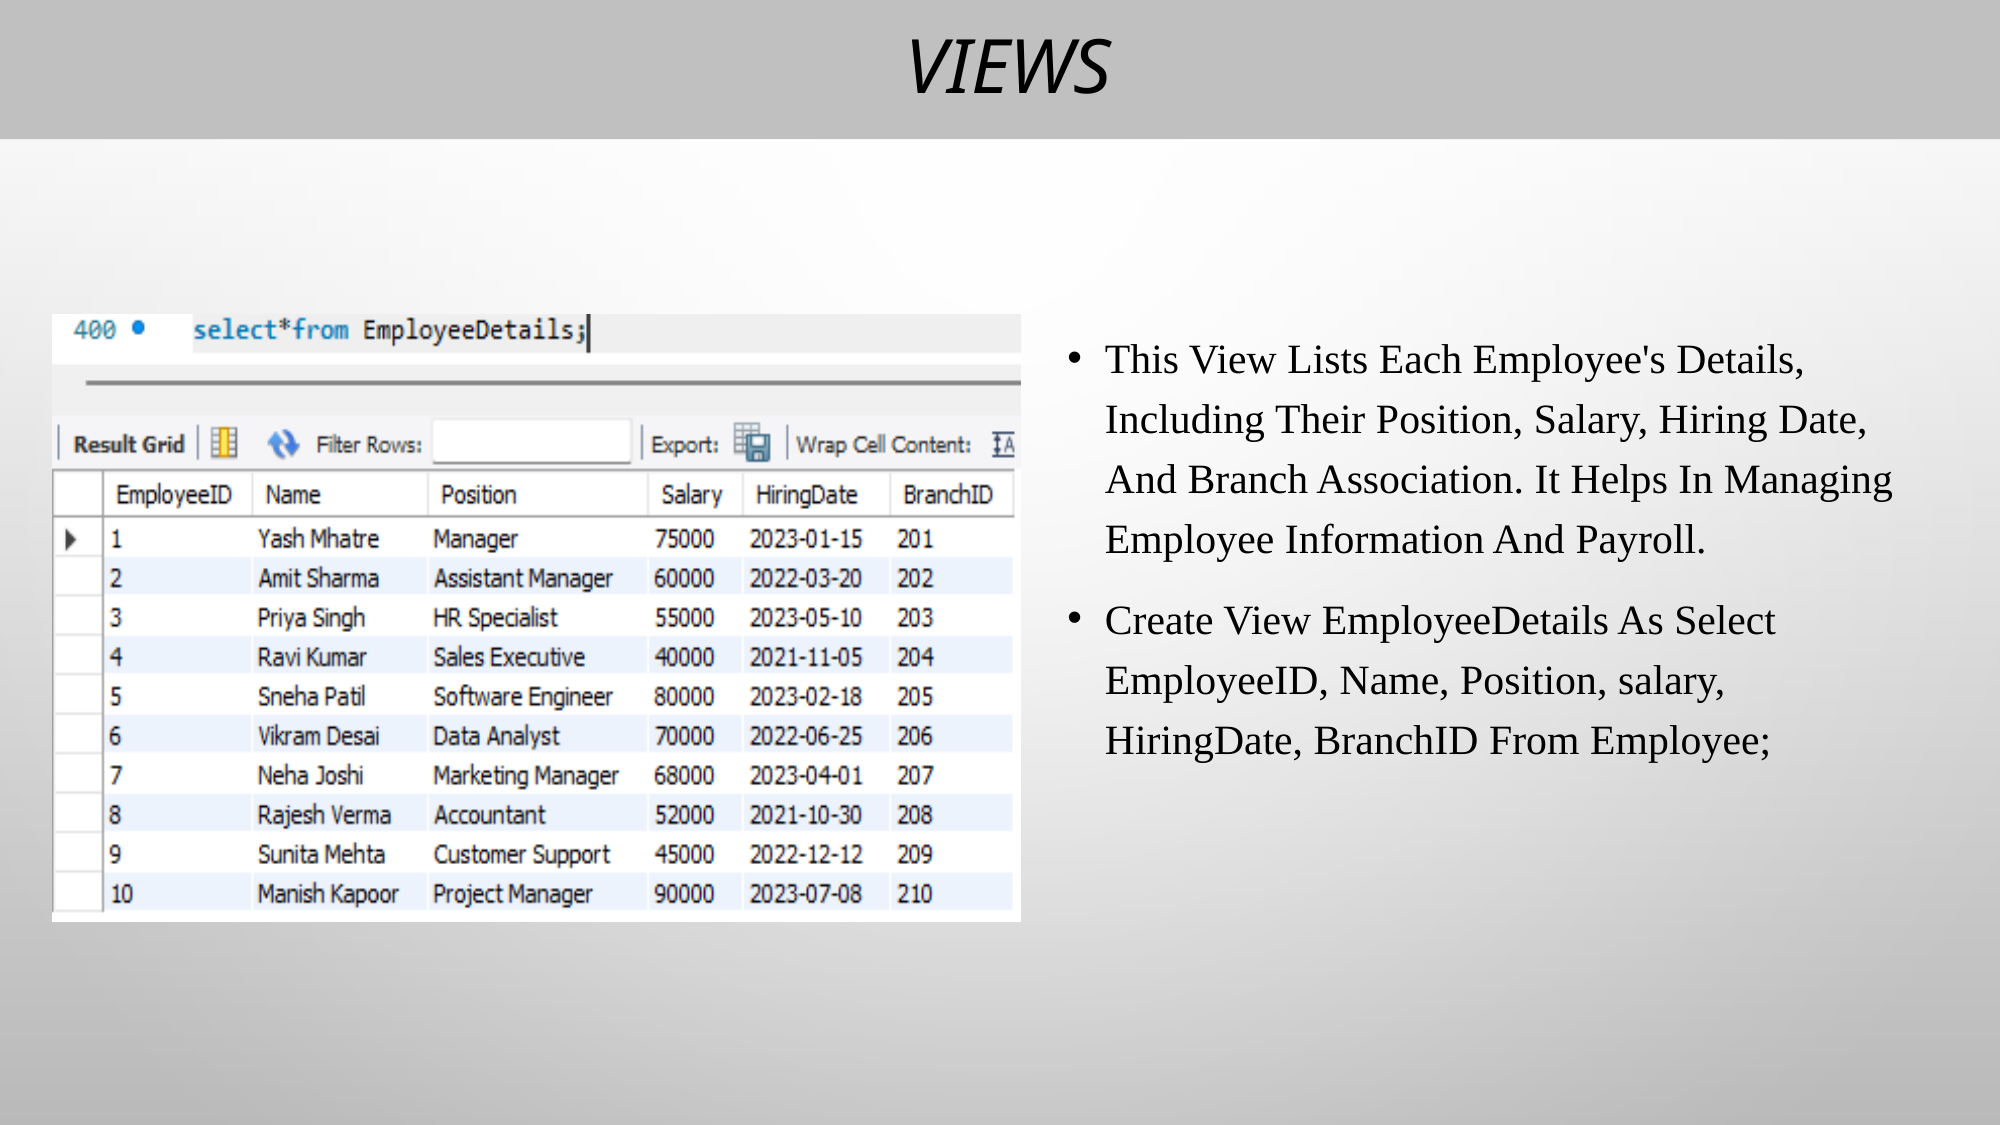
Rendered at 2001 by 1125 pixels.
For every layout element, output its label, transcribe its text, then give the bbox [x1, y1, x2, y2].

title VIEWS [0, 0, 2000, 140]
picture [0, 140, 2000, 1125]
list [51, 313, 1022, 922]
list This View Lists Each Employee's Details, Including Their Position, Salary, Hiring Date, And Branch Association. It Helps In Managing Employee Information And Payroll. Create View EmployeeDetails As Select EmployeeID, Name, Position, salary, HiringDate, BranchID From Employee; [1052, 314, 1948, 1029]
